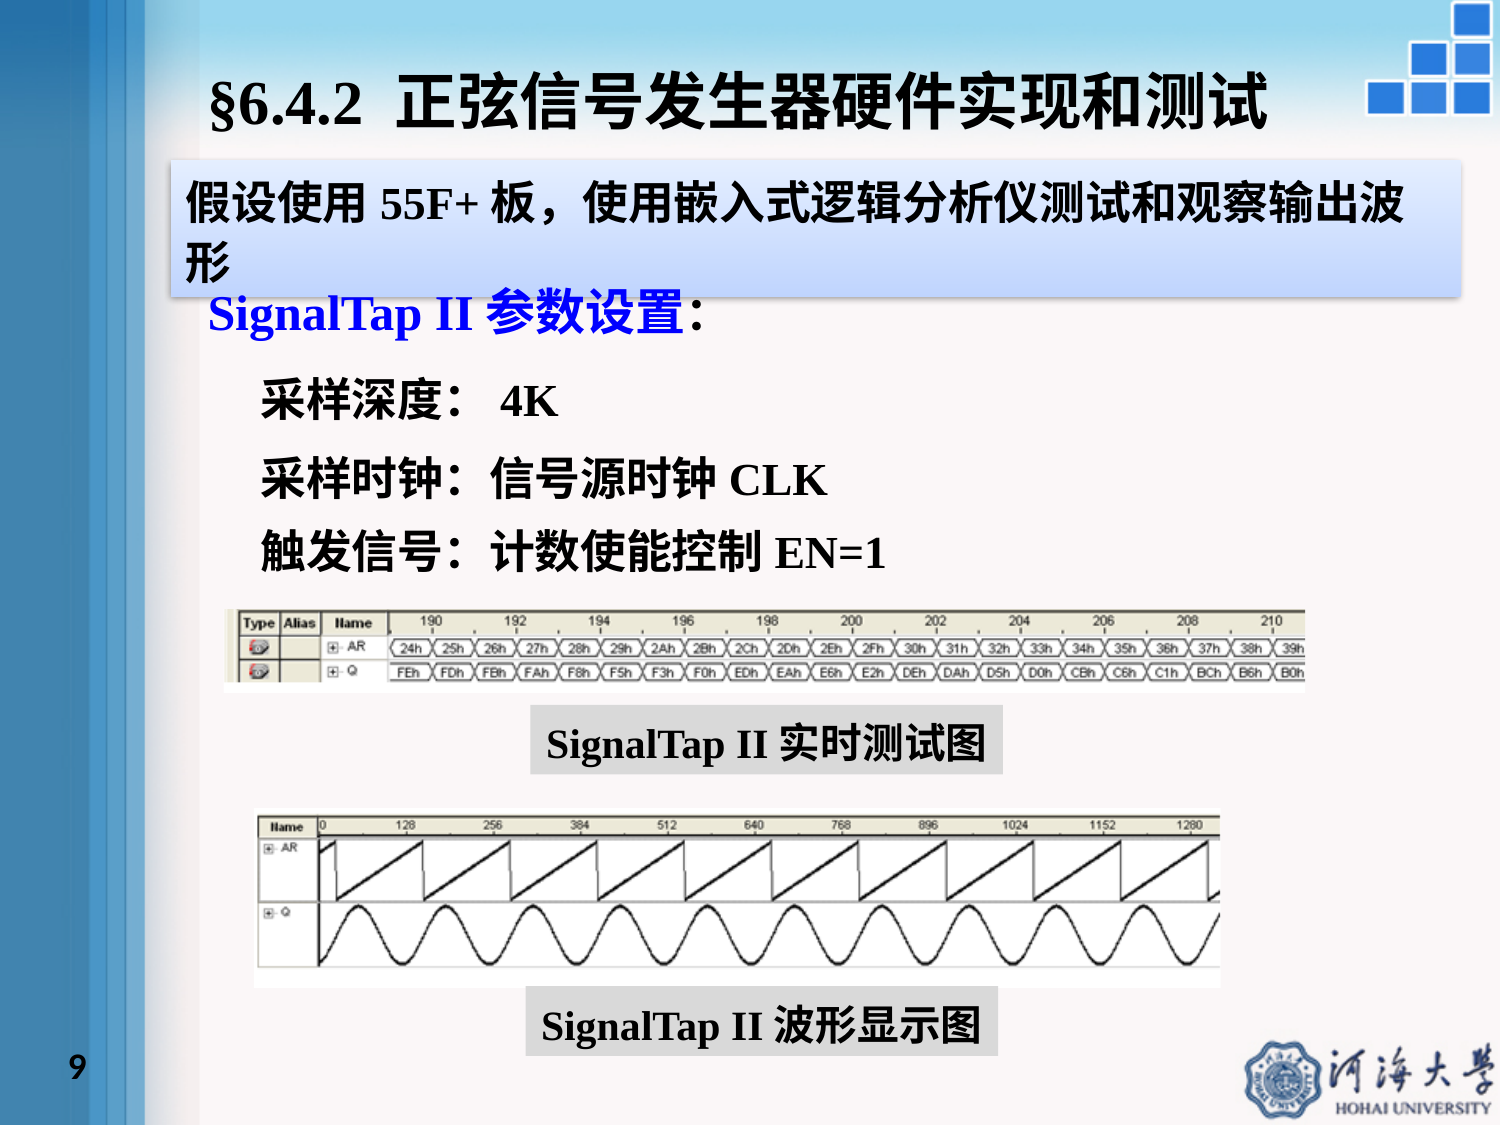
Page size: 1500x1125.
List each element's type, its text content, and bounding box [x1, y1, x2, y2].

text_box SignalTap II参数设置： 采样深度：4K 采样时钟：信号源时钟CLK 触发信号：计数使能控制EN=1 [192, 267, 1461, 585]
text_box §6.4.2 正弦信号发生器硬件实现和测试 [192, 54, 1341, 148]
text_box 9 [53, 1035, 148, 1103]
text_box SignalTap II实时测试图 [530, 704, 1003, 775]
text_box 假设使用55F+板，使用嵌入式逻辑分析仪测试和观察输出波形 [170, 160, 1461, 297]
text_box SignalTap II波形显示图 [525, 996, 999, 1056]
picture [0, 0, 1500, 1125]
